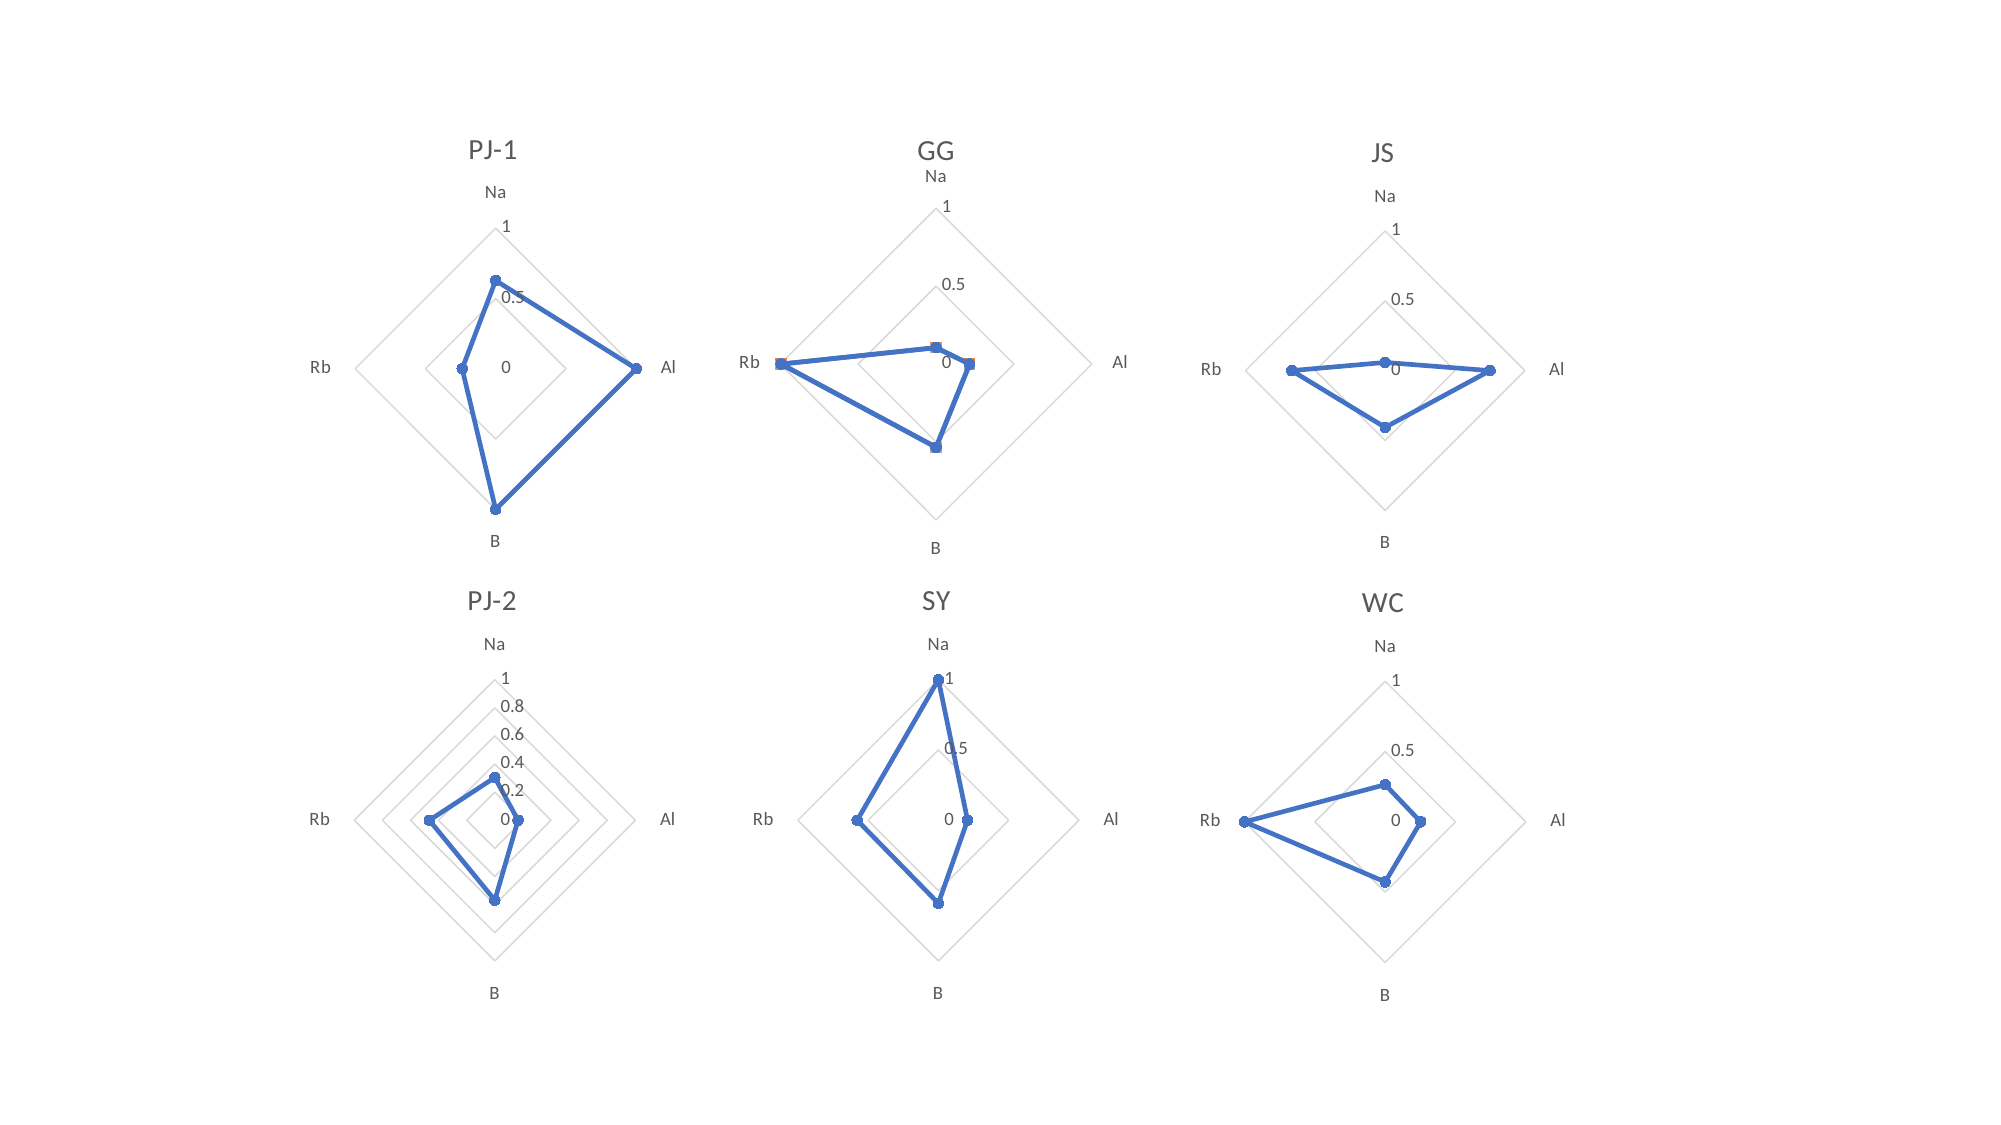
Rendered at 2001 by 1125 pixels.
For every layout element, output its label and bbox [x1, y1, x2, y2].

text_box [246, 111, 1611, 1015]
